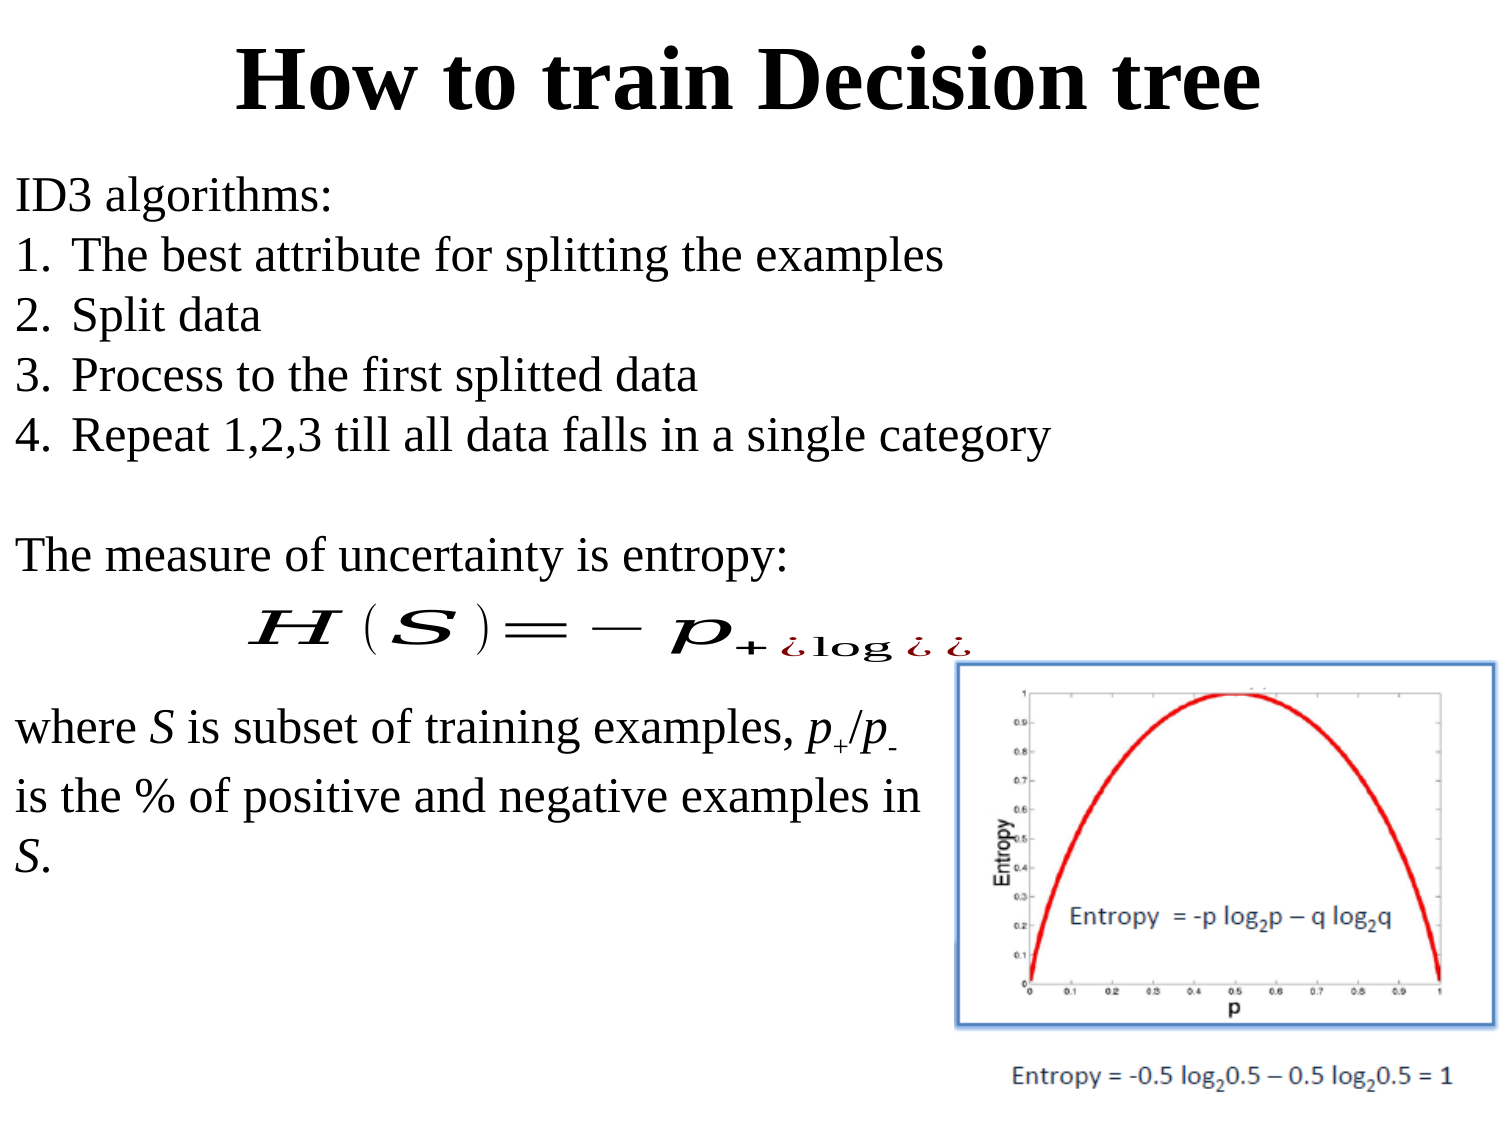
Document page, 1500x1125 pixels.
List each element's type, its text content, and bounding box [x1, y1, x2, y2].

text_box where S is subset of training examples, p+/p- is the % of positive and negative examples in S. [0, 686, 949, 890]
text_box ID3 algorithms: The best attribute for splitting the examples Split data Process to the first splitted data Repeat 1,2,3 till all data falls in a single category [0, 154, 1279, 469]
picture [954, 660, 1500, 1125]
text_box How to train Decision tree [0, 10, 1500, 136]
text_box The measure of uncertainty is entropy: [0, 514, 1500, 589]
